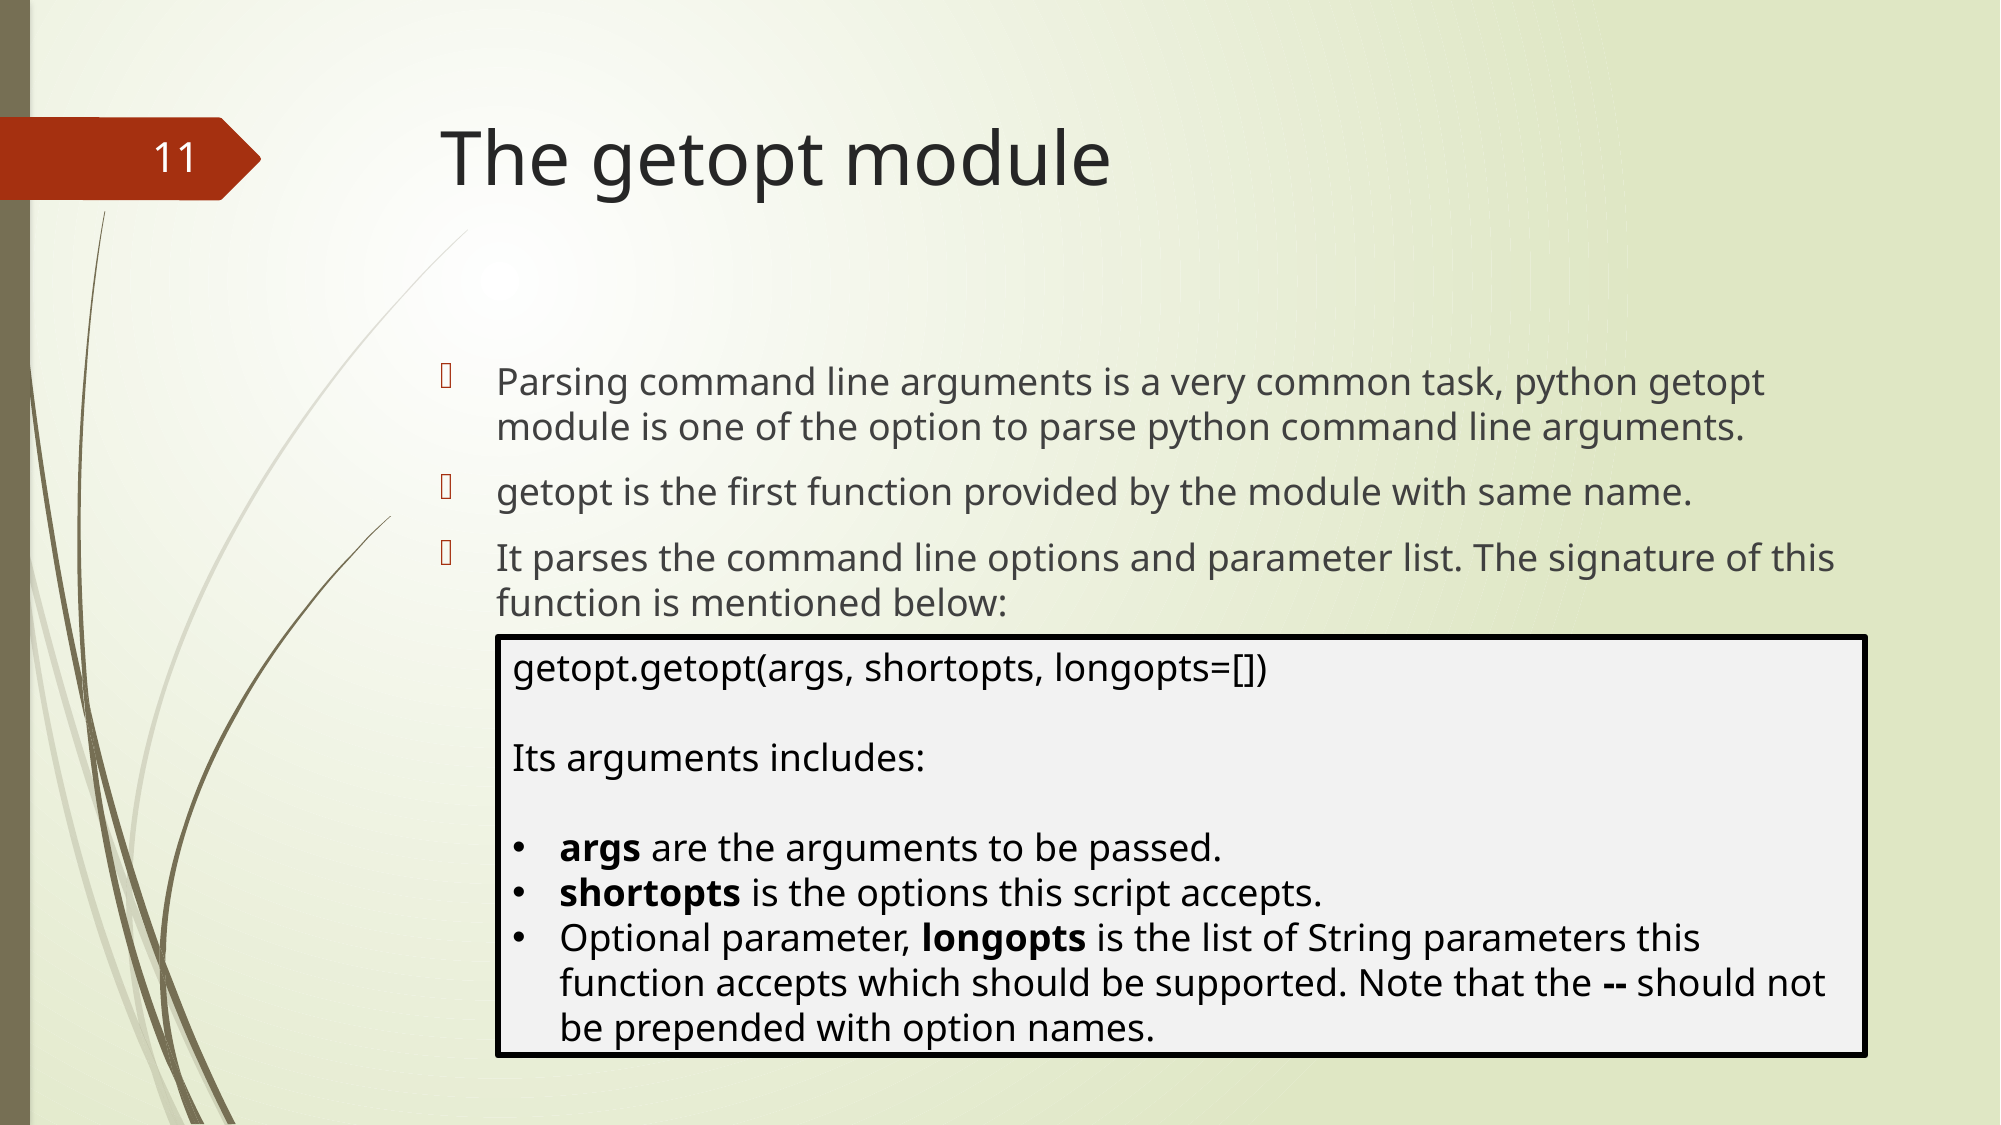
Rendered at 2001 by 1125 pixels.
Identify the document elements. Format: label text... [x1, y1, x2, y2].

list Parsing command line arguments is a very common task, python getopt module is one of the option to parse python command line arguments. getopt is the first function provided by the module with same name. It parses the command line options and parameter list. The signature of this function is mentioned below: [424, 350, 1888, 970]
text_box getopt.getopt(args, shortopts, longopts=[]) Its arguments includes: args are the arguments to be passed. shortopts is the options this script accepts. Optional parameter, longopts is the list of String parameters this function accepts which should be supported. Note that the -- should not be prepended with option names. [496, 636, 1866, 1057]
slide_number 11 [87, 129, 216, 190]
title The getopt module [425, 102, 1888, 313]
